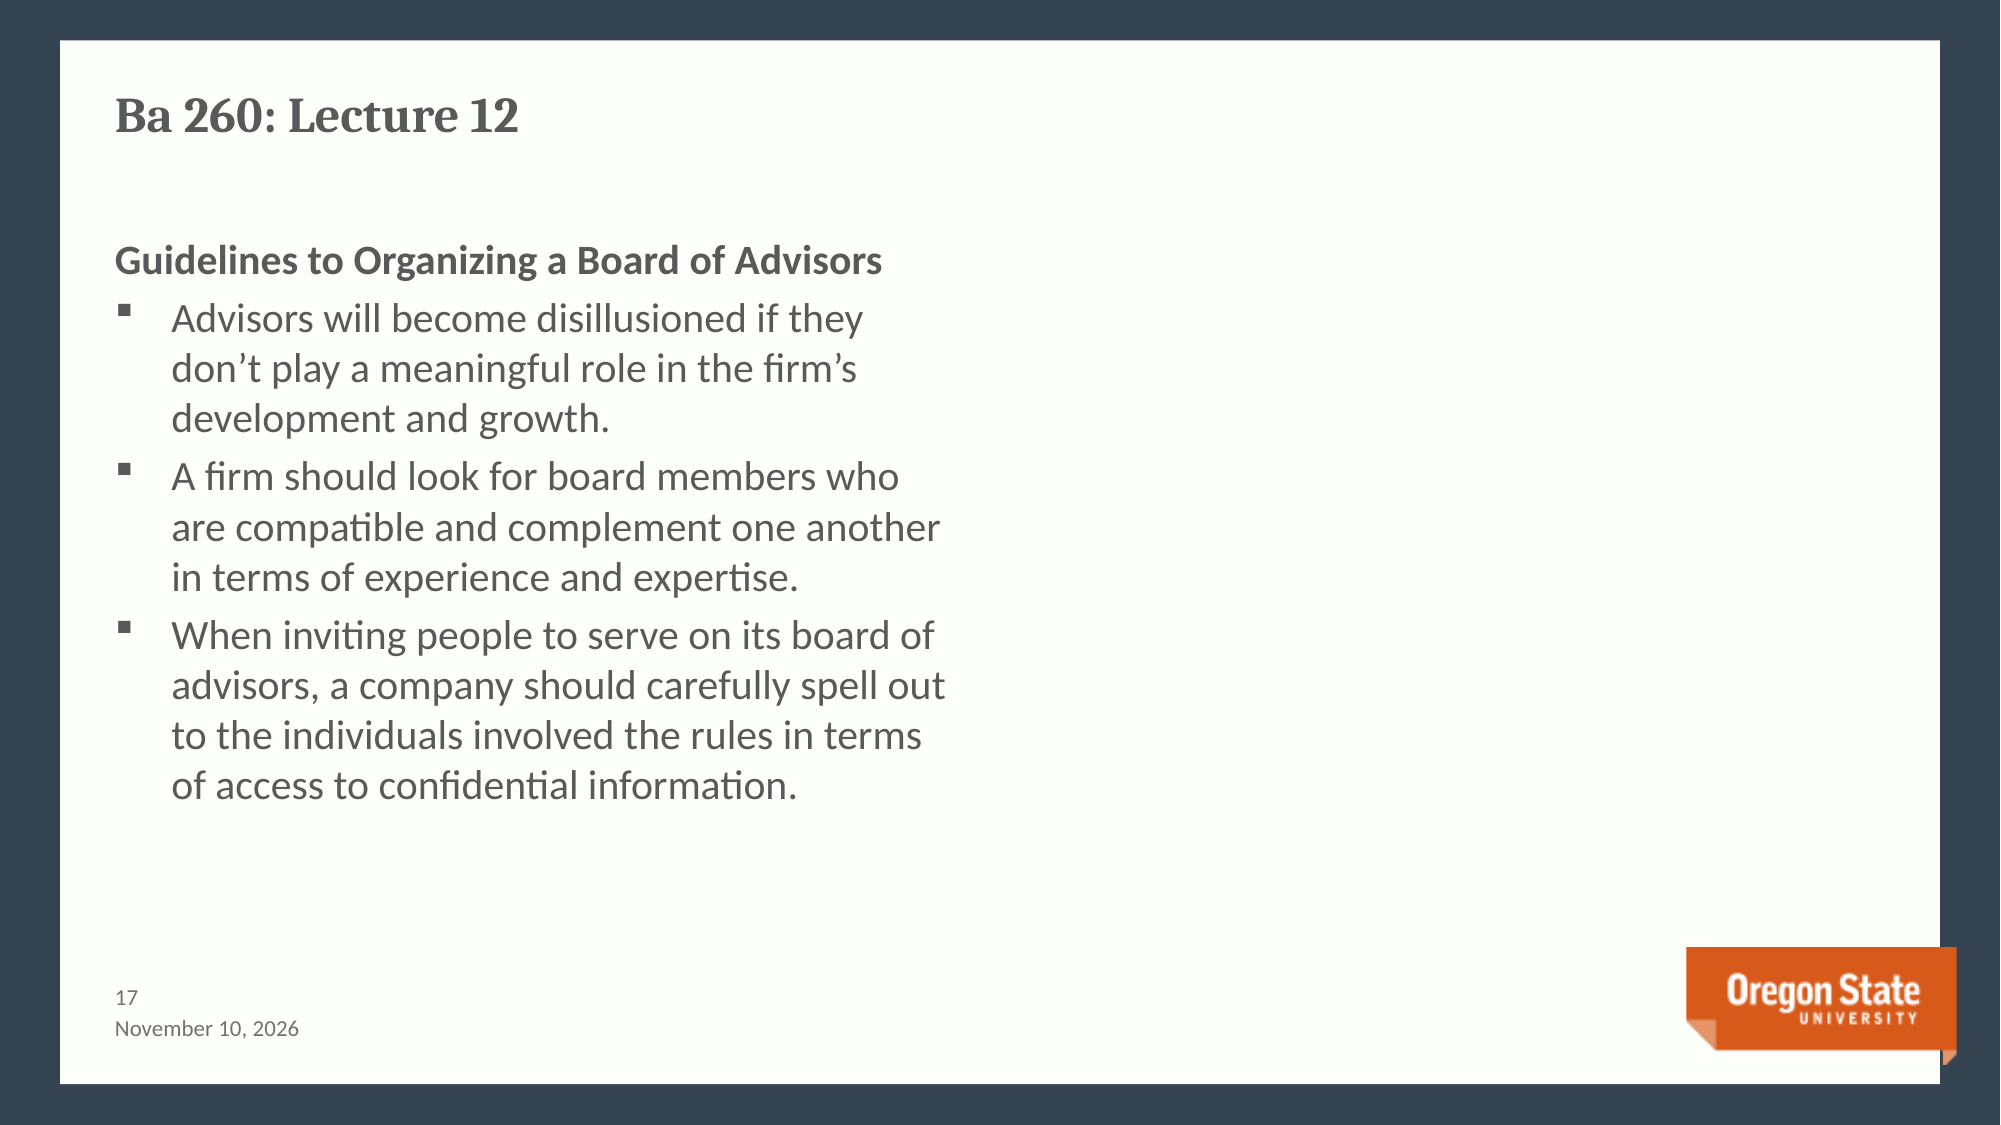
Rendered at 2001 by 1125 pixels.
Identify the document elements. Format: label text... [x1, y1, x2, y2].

title Ba 260: Lecture 12 [99, 75, 1900, 188]
list Guidelines to Organizing a Board of Advisors Advisors will become disillusioned if they don’t play a meaningful role in the firm’s development and growth. A firm should look for board members who are compatible and complement one another in terms of experience and expertise. When inviting people to serve on its board of advisors, a company should carefully spell out to the individuals involved the rules in terms of access to confidential information. [99, 224, 976, 938]
slide_number 16 [99, 982, 180, 1013]
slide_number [99, 1012, 500, 1043]
